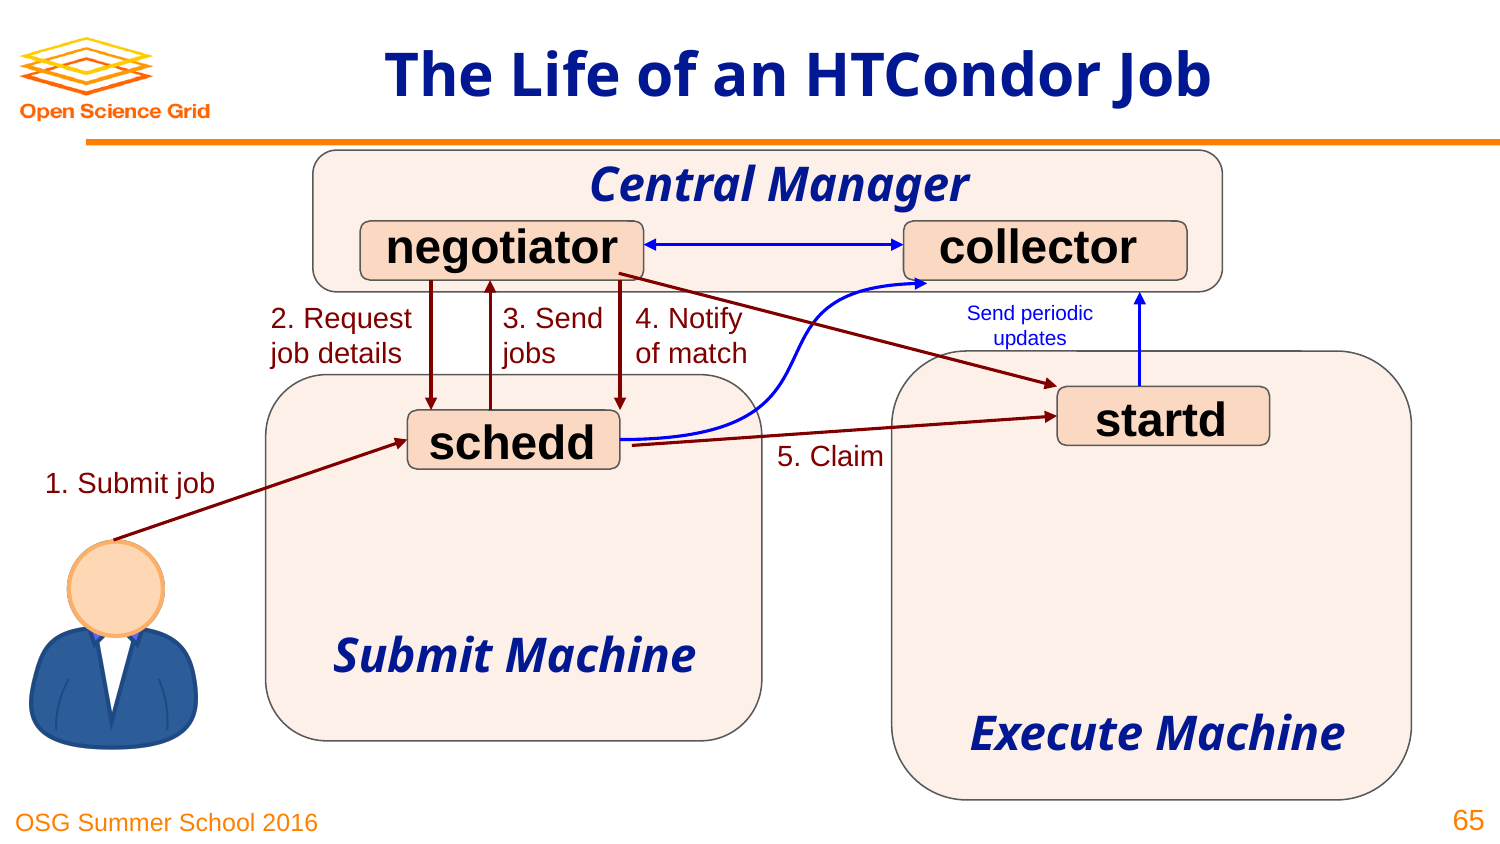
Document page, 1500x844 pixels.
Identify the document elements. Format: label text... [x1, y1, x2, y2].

text_box [435, 374, 485, 409]
text_box [596, 410, 620, 470]
text_box [1057, 386, 1094, 446]
text_box [970, 155, 1223, 292]
text_box [495, 377, 613, 410]
text_box [265, 377, 426, 438]
text_box [407, 409, 428, 470]
picture [0, 20, 229, 134]
text_box Submit Machine [333, 622, 697, 683]
picture [29, 539, 199, 750]
text_box Execute Machine [969, 700, 1347, 820]
text_box [312, 150, 588, 291]
text_box schedd [428, 409, 596, 529]
text_box [1059, 220, 1188, 281]
text_box [265, 448, 762, 741]
text_box [360, 220, 385, 281]
text_box negotiator [385, 213, 619, 333]
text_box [113, 439, 408, 541]
text_box The Life of an HTCondor Job [384, 34, 1214, 183]
text_box [891, 350, 1412, 800]
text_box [619, 273, 1058, 387]
text_box startd [1094, 385, 1228, 506]
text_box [619, 396, 928, 440]
text_box Send periodic updates [1062, 291, 1109, 357]
text_box 5. Claim [762, 454, 900, 481]
text_box collector [938, 213, 1146, 274]
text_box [631, 415, 1058, 446]
text_box 2. Request job details [255, 291, 426, 377]
slide_number 65 [1430, 787, 1500, 844]
text_box 1. Submit job [30, 457, 108, 507]
text_box [1228, 386, 1270, 446]
text_box 3. Send jobs [495, 291, 613, 377]
text_box Central Manager [588, 151, 970, 271]
